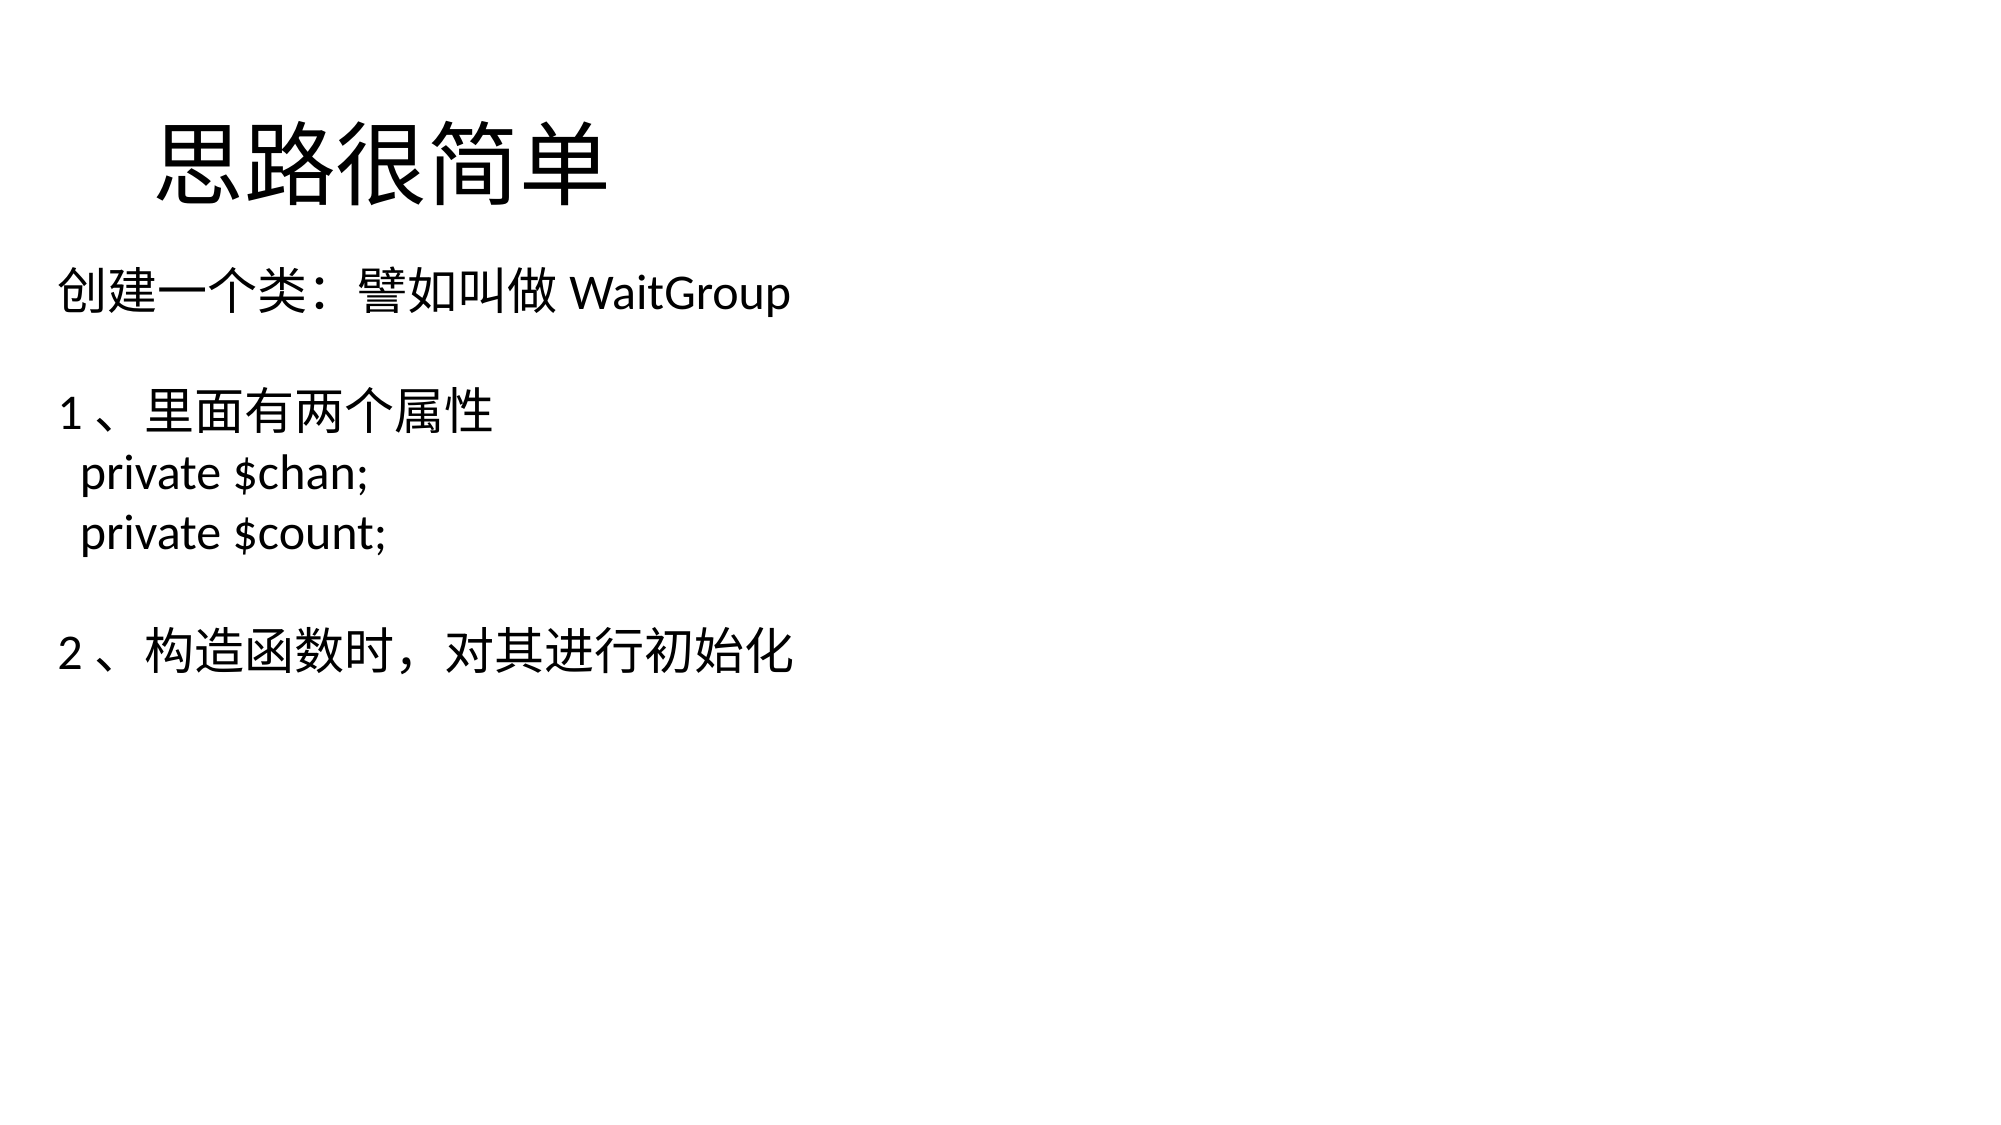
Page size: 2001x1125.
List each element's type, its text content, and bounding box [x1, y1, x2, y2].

title 思路很简单 [137, 59, 1863, 278]
text_box 创建一个类：譬如叫做WaitGroup 1、里面有两个属性 private $chan; private $count; 2、构造函数时，对其进行初始化 [42, 252, 1794, 807]
